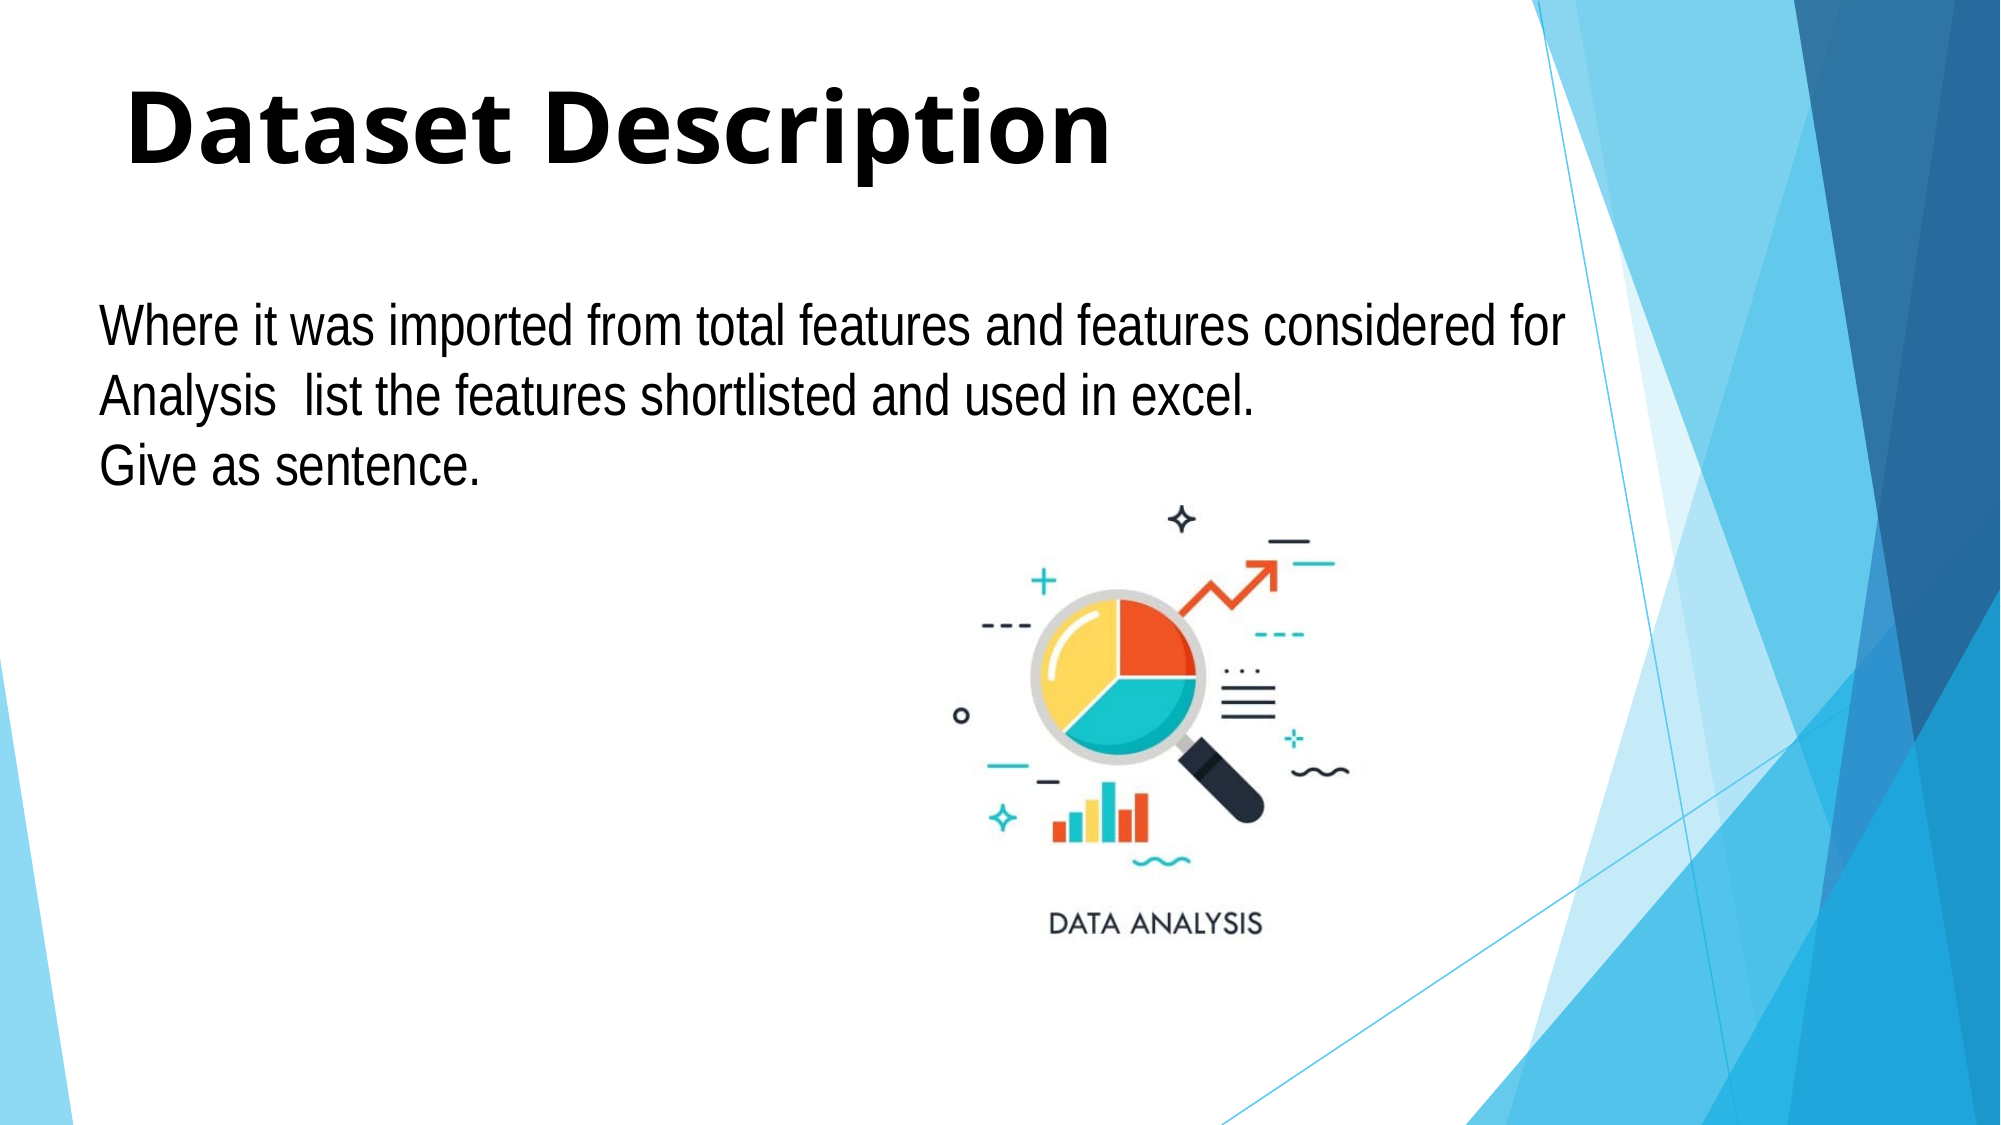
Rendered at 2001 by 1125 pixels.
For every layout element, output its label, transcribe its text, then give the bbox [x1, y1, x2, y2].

list Where it was imported from total features and features considered for Analysis list the features shortlisted and used in excel. Give as sentence. [99, 287, 1575, 500]
picture [887, 437, 1419, 969]
title Dataset Description [123, 63, 1877, 188]
